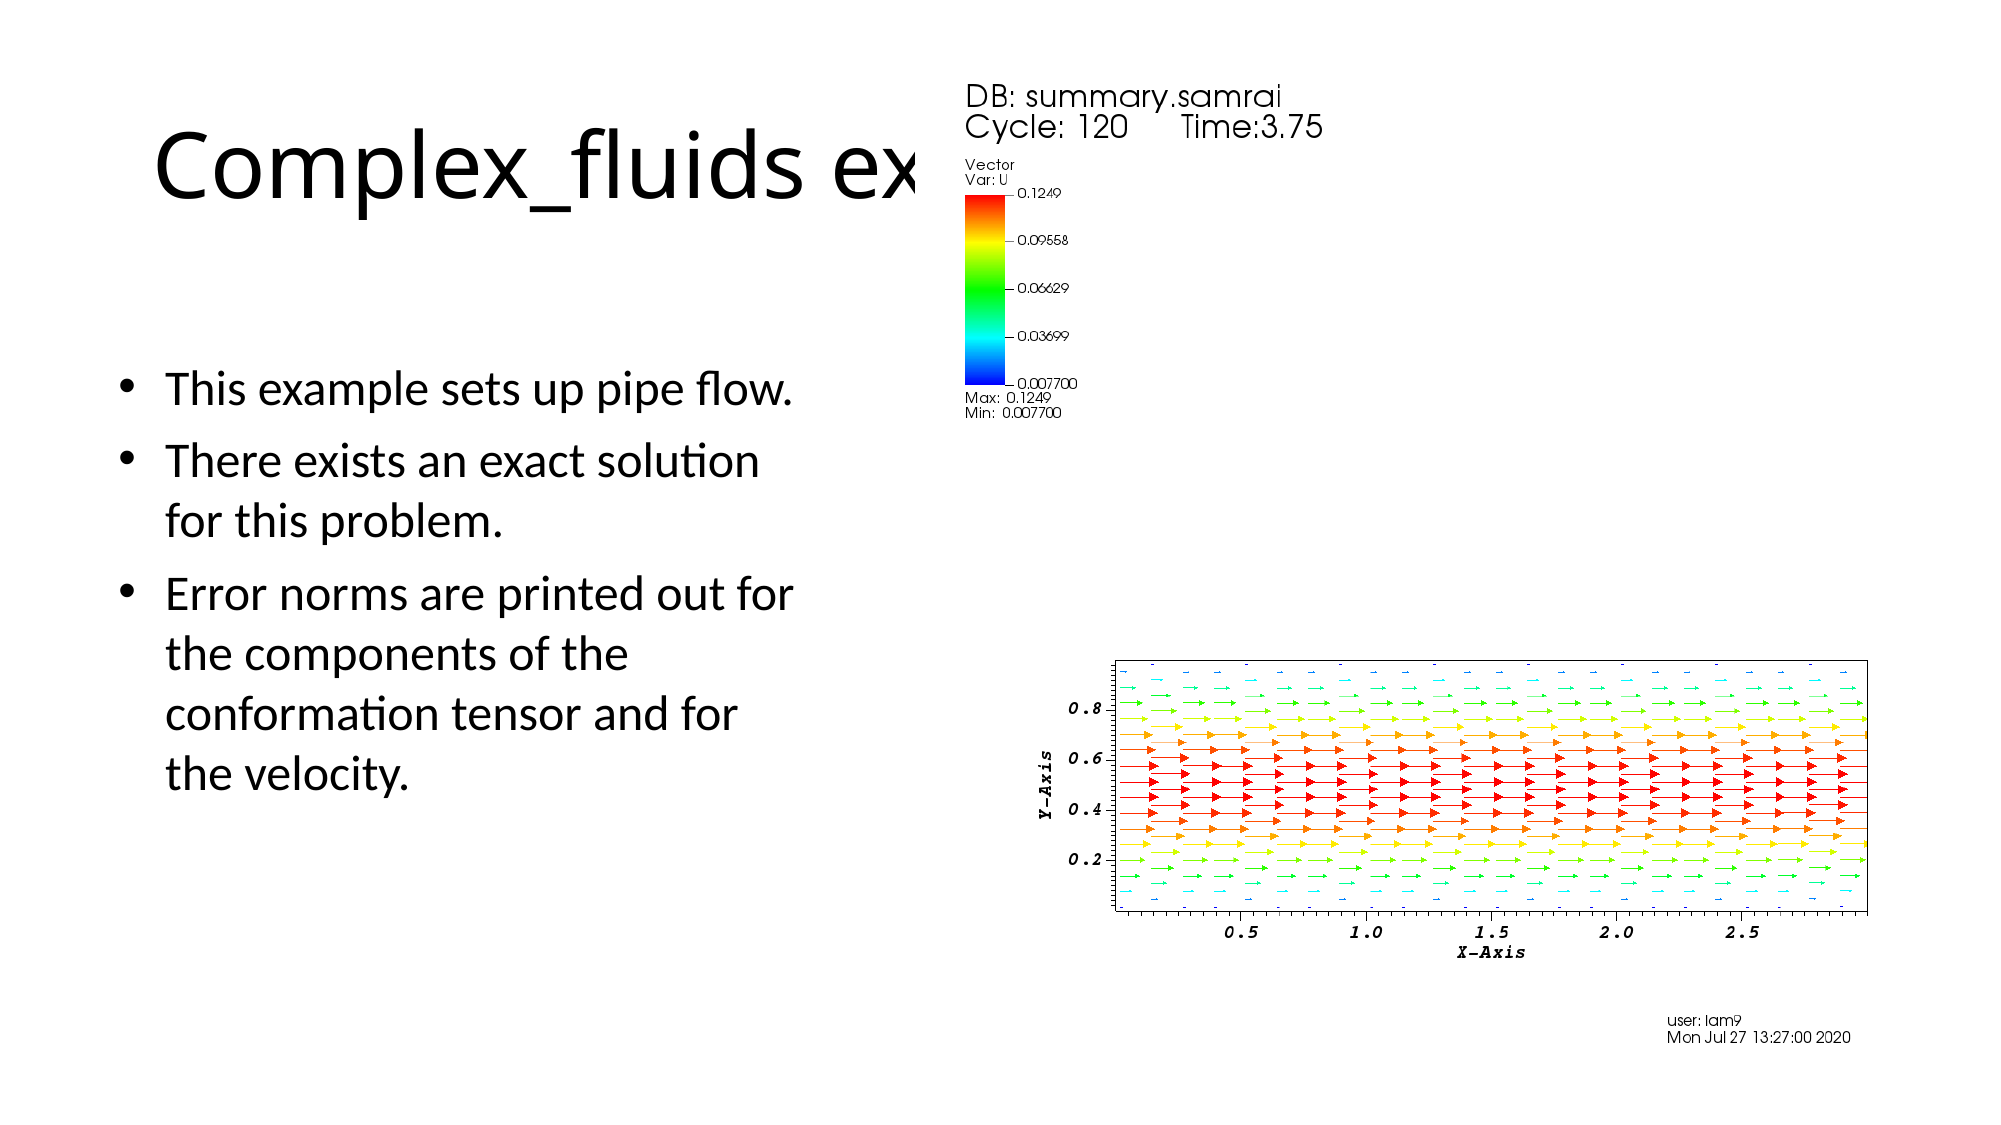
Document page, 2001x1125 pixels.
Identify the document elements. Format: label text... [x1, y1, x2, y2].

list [915, 59, 1917, 1061]
title Complex_fluids ex0 [137, 59, 915, 278]
text_box This example sets up pipe flow. There exists an exact solution for this problem. Error norms are printed out for the components of the conformation tensor and for the velocity. [103, 347, 833, 808]
